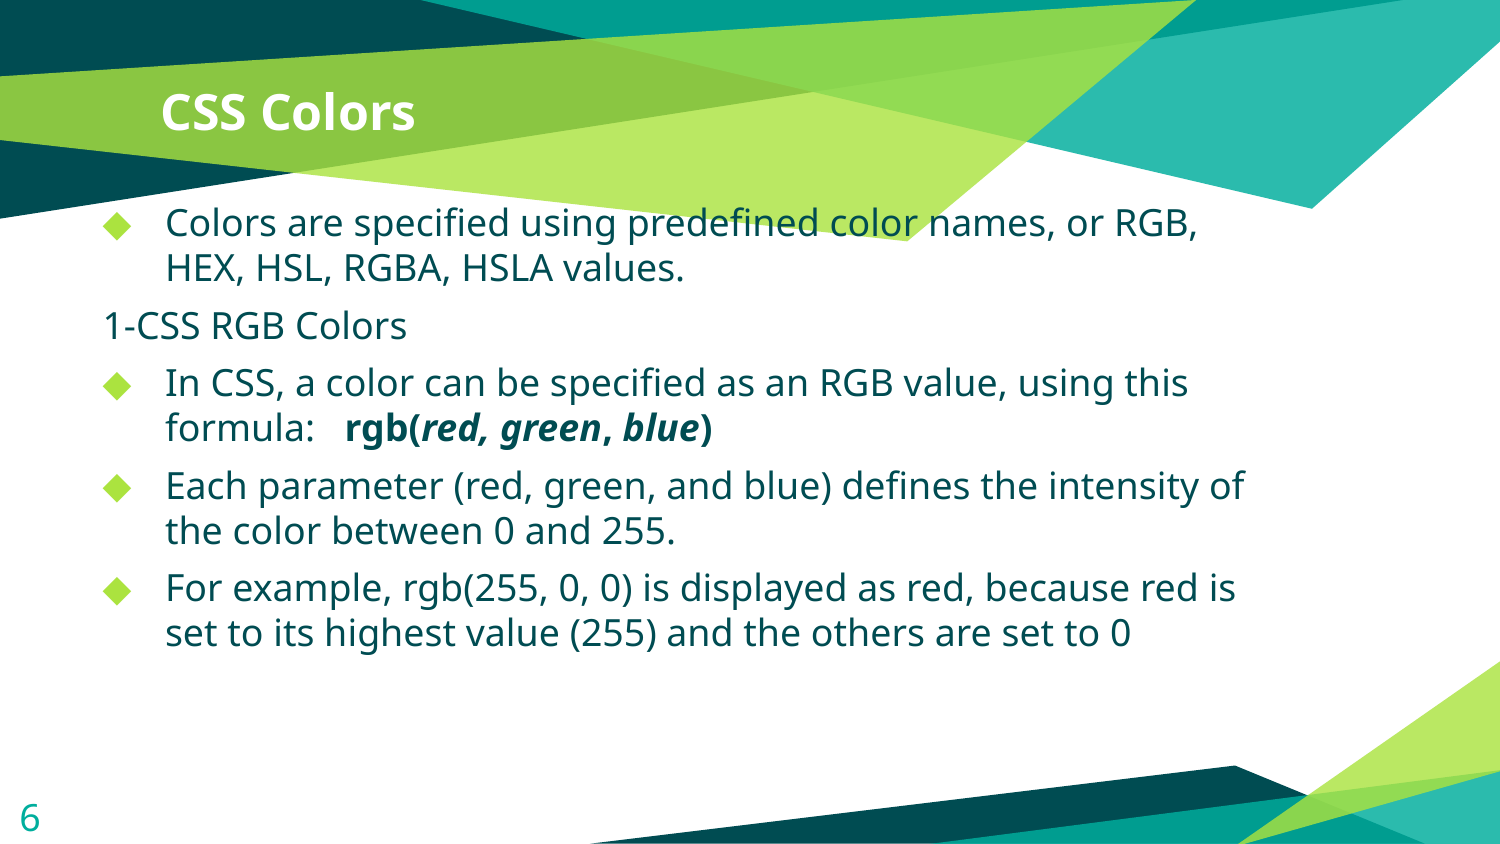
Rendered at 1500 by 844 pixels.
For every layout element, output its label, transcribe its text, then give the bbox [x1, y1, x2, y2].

title CSS Colors [145, 65, 1355, 206]
slide_number 6 [4, 779, 95, 844]
list Colors are specified using predefined color names, or RGB, HEX, HSL, RGBA, HSLA values. 1-CSS RGB Colors In CSS, a color can be specified as an RGB value, using this formula: rgb(red, green, blue) Each parameter (red, green, and blue) defines the intensity of the color between 0 and 255. For example, rgb(255, 0, 0) is displayed as red, because red is set to its highest value (255) and the others are set to 0 [75, 184, 1285, 835]
